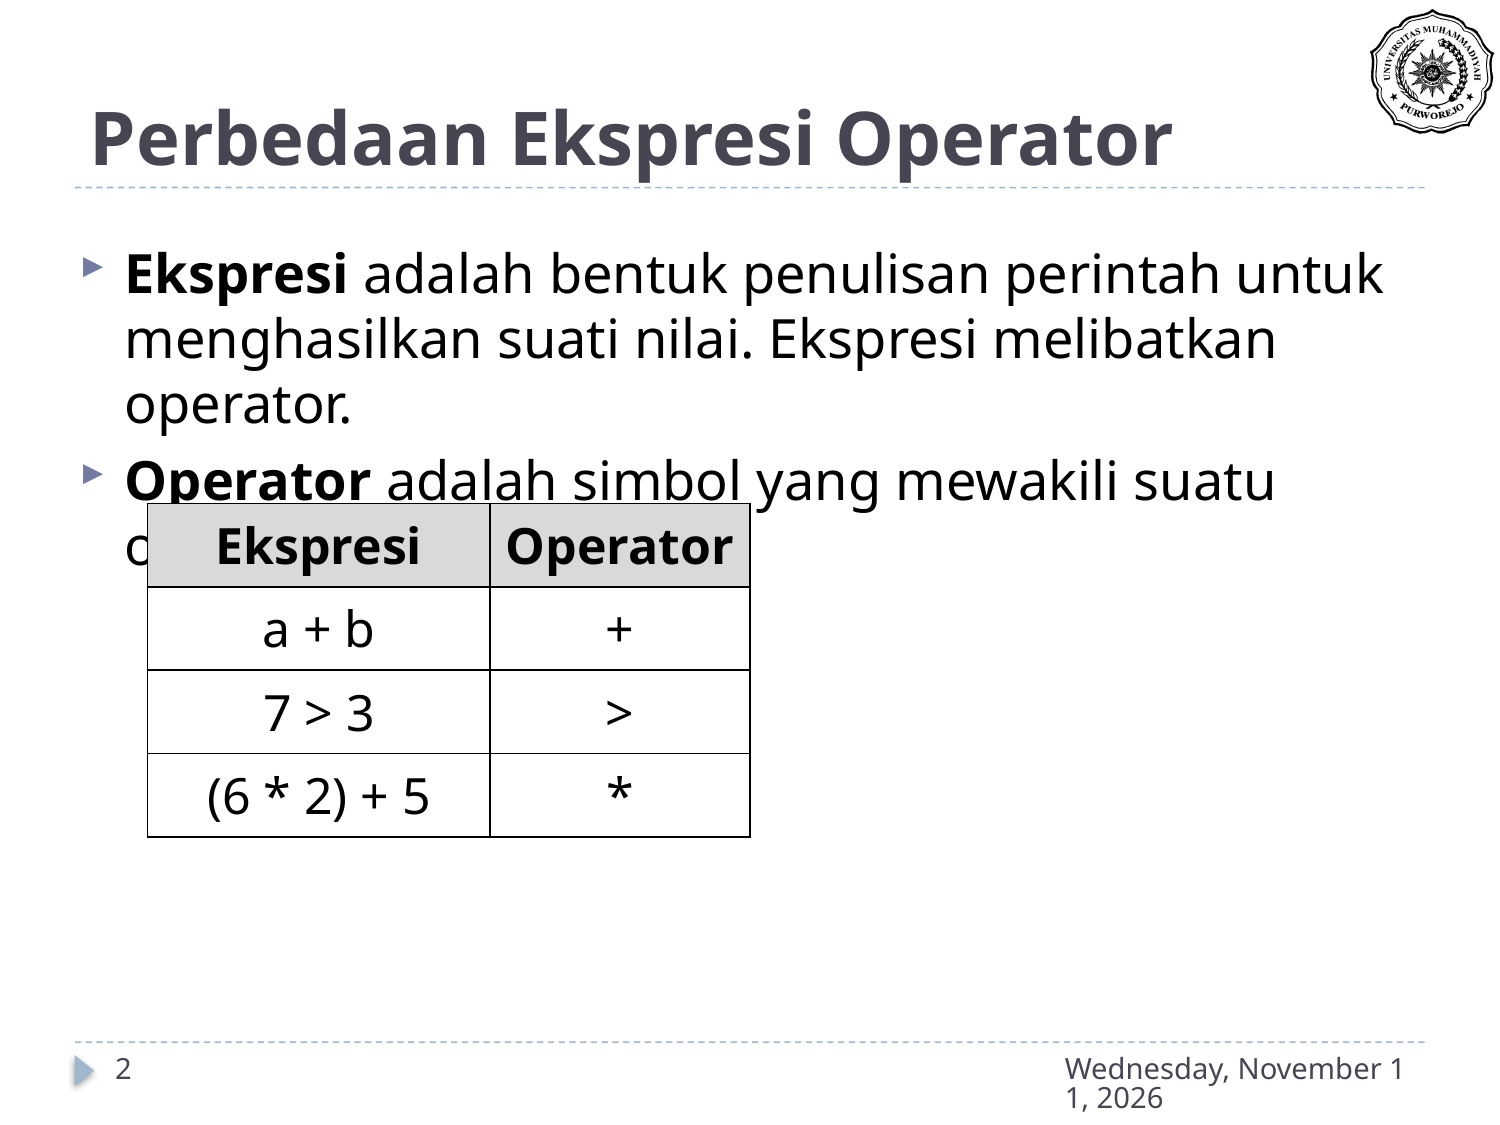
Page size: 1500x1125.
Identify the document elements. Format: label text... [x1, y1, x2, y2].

table_cell * [491, 754, 749, 836]
table_header Ekspresi [148, 504, 489, 586]
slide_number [1050, 1042, 1426, 1103]
slide_number 2 [100, 1042, 426, 1103]
table_header Operator [491, 504, 749, 586]
picture [1363, 4, 1500, 138]
title Perbedaan Ekspresi Operator [75, 24, 1425, 188]
table_cell a + b [148, 588, 489, 669]
table_cell + [491, 588, 749, 669]
list Ekspresi adalah bentuk penulisan perintah untuk menghasilkan suati nilai. Ekspresi melibatkan operator. Operator adalah simbol yang mewakili suatu operasi. [64, 231, 1415, 477]
table_cell 7 > 3 [148, 671, 489, 753]
table_cell > [491, 671, 749, 753]
table_cell (6 * 2) + 5 [148, 754, 489, 836]
